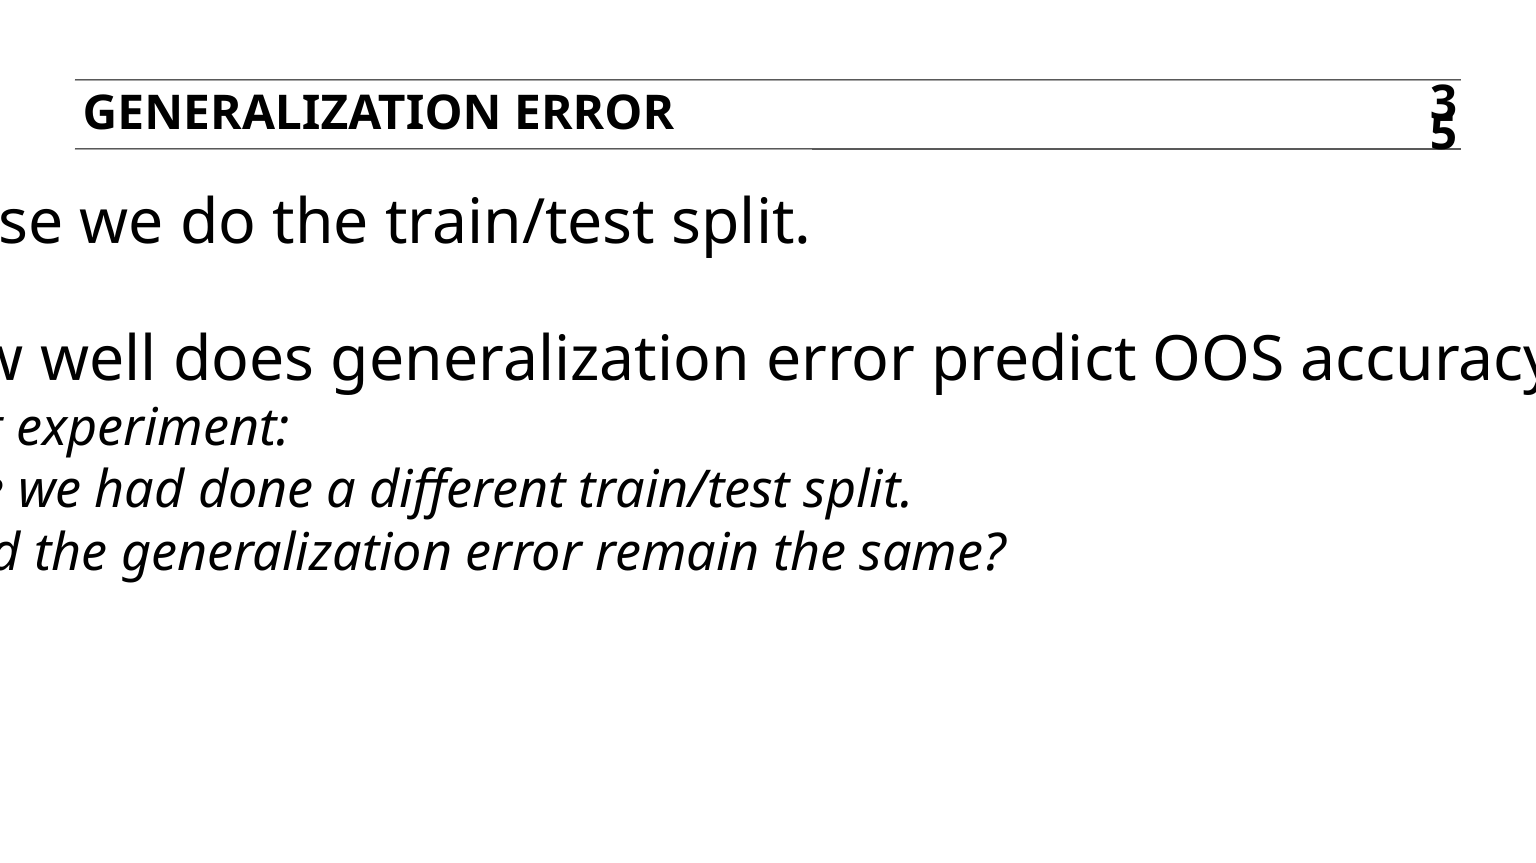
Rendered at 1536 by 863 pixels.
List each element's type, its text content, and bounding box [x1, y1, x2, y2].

slide_number 35 [1419, 86, 1461, 138]
list Generalization error [67, 81, 1118, 132]
text_box Suppose we do the train/test split. Q: How well does generalization error predict OOS accuracy? Thought experiment: Suppose we had done a different train/test split. Q: Would the generalization error remain the same? [0, 173, 1536, 588]
